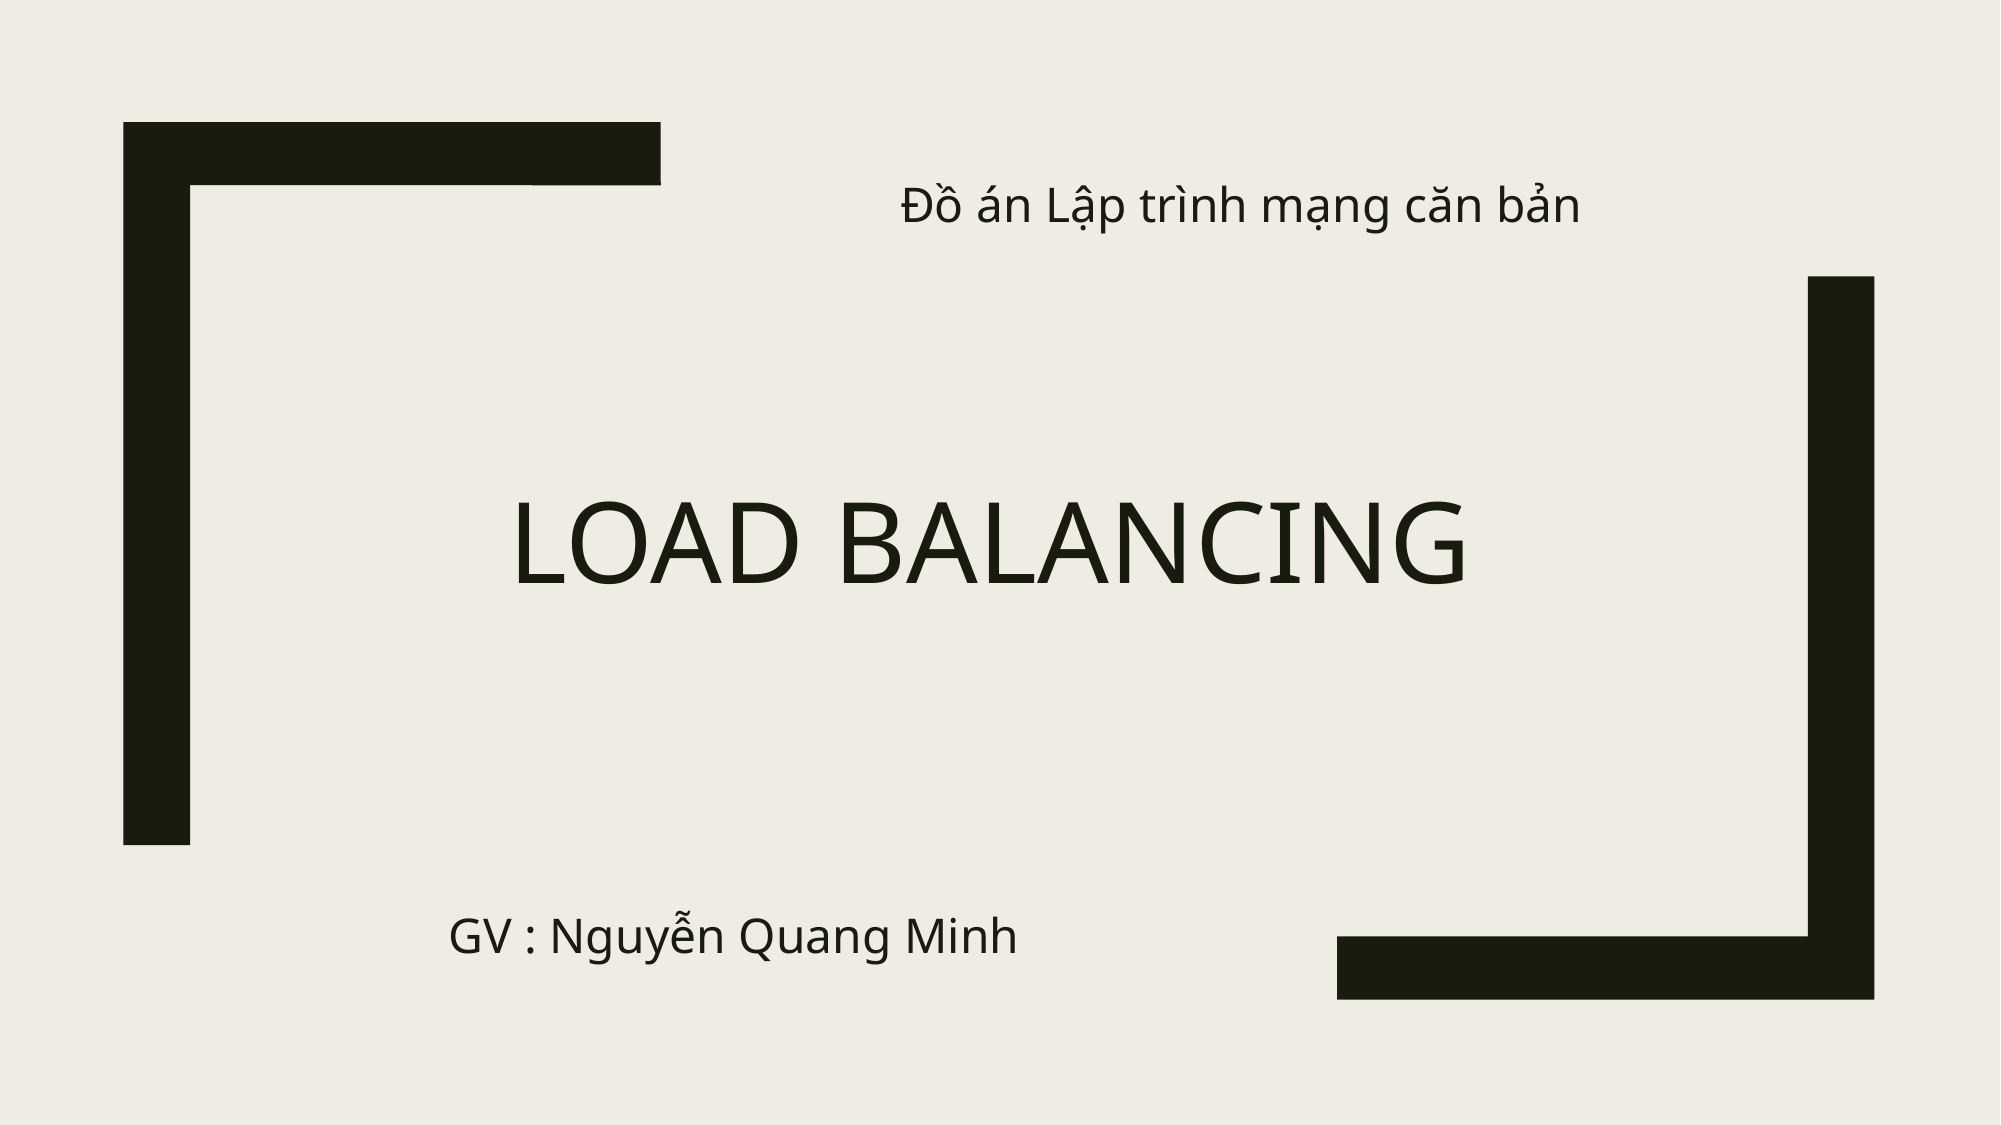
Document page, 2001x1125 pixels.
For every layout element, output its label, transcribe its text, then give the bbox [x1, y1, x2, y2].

subtitle Đồ án Lập trình mạng căn bản [681, 159, 1803, 338]
title Load balancing [304, 362, 1677, 615]
text_box GV : Nguyễn Quang Minh [174, 891, 1295, 1070]
